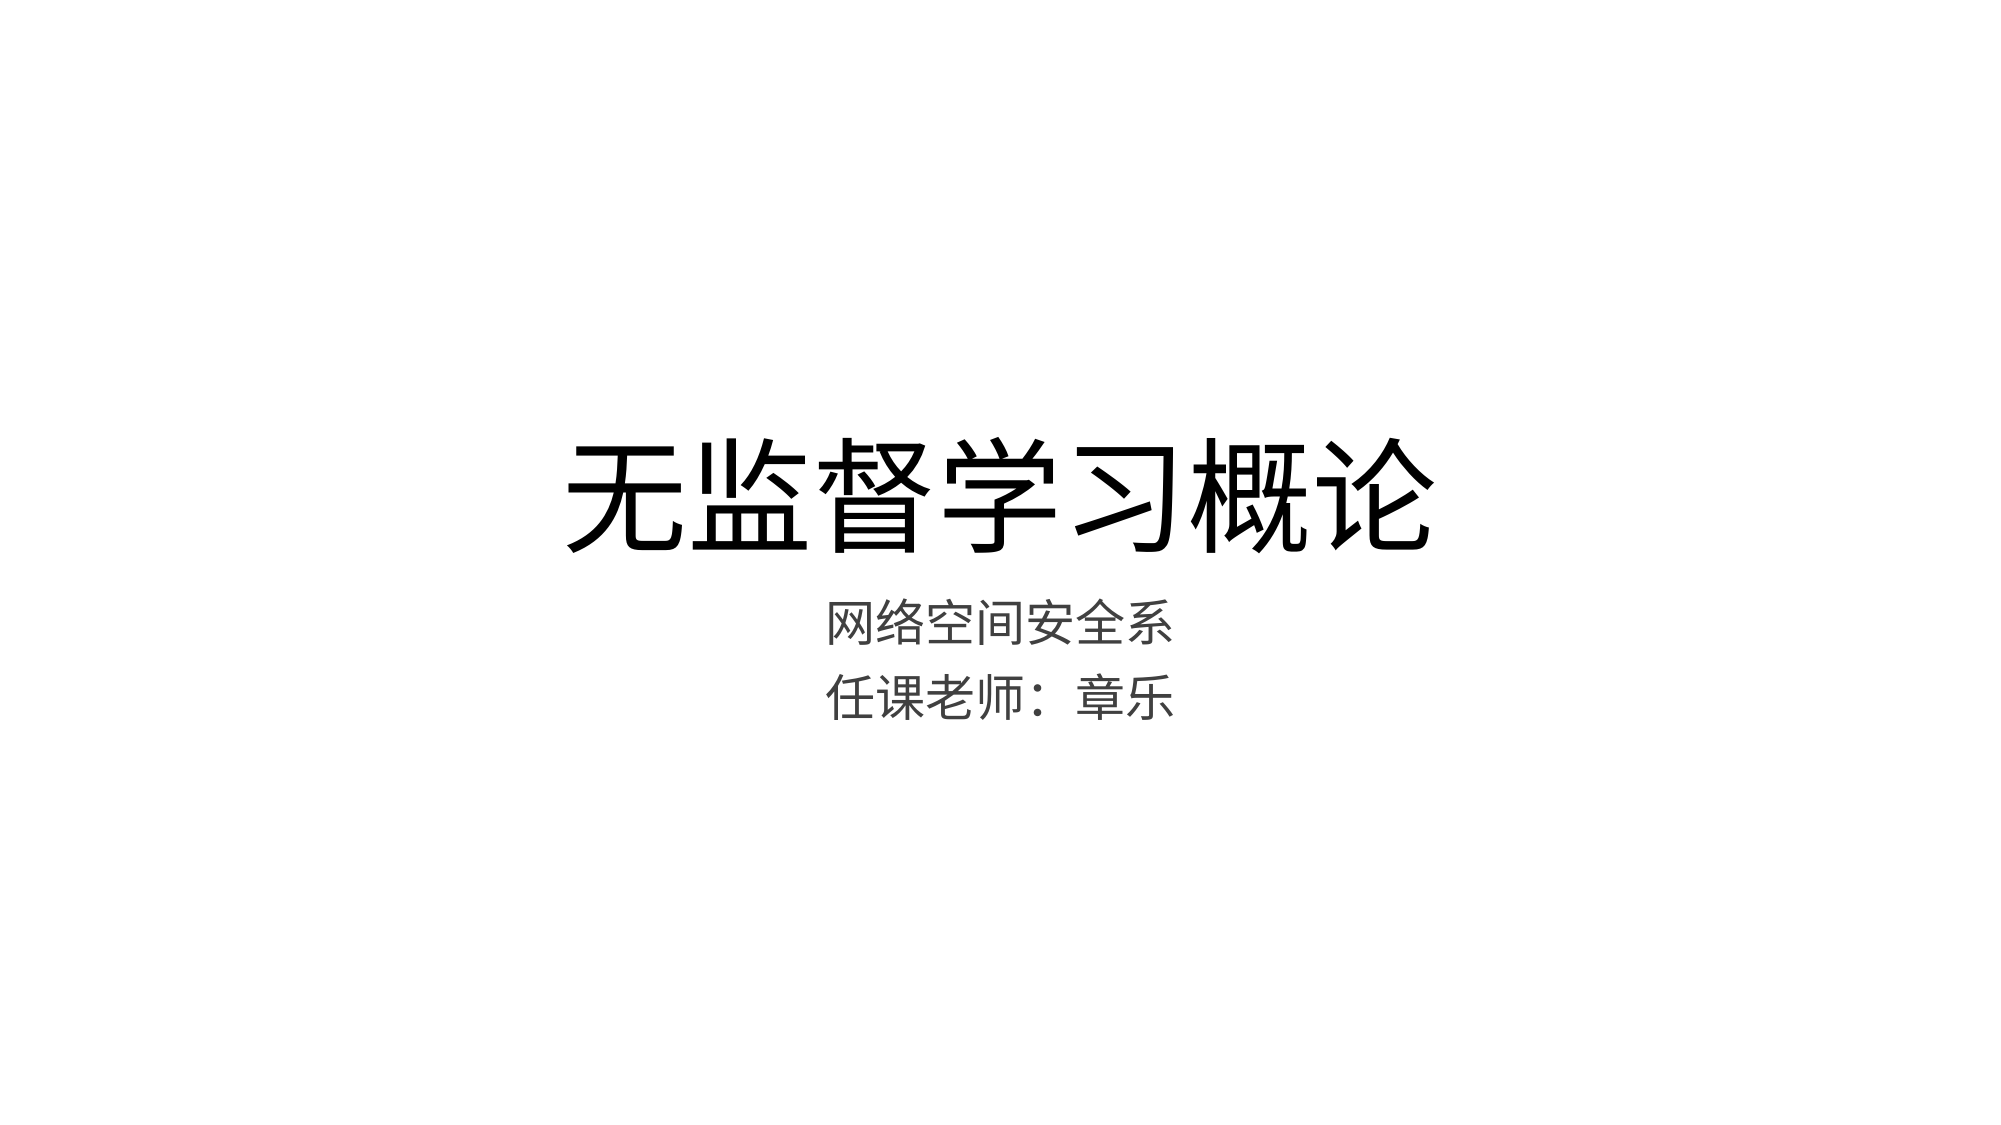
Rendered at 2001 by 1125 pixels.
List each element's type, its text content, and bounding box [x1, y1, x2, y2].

subtitle 网络空间安全系 任课老师：章乐 [249, 590, 1750, 863]
title 无监督学习概论 [249, 217, 1750, 576]
